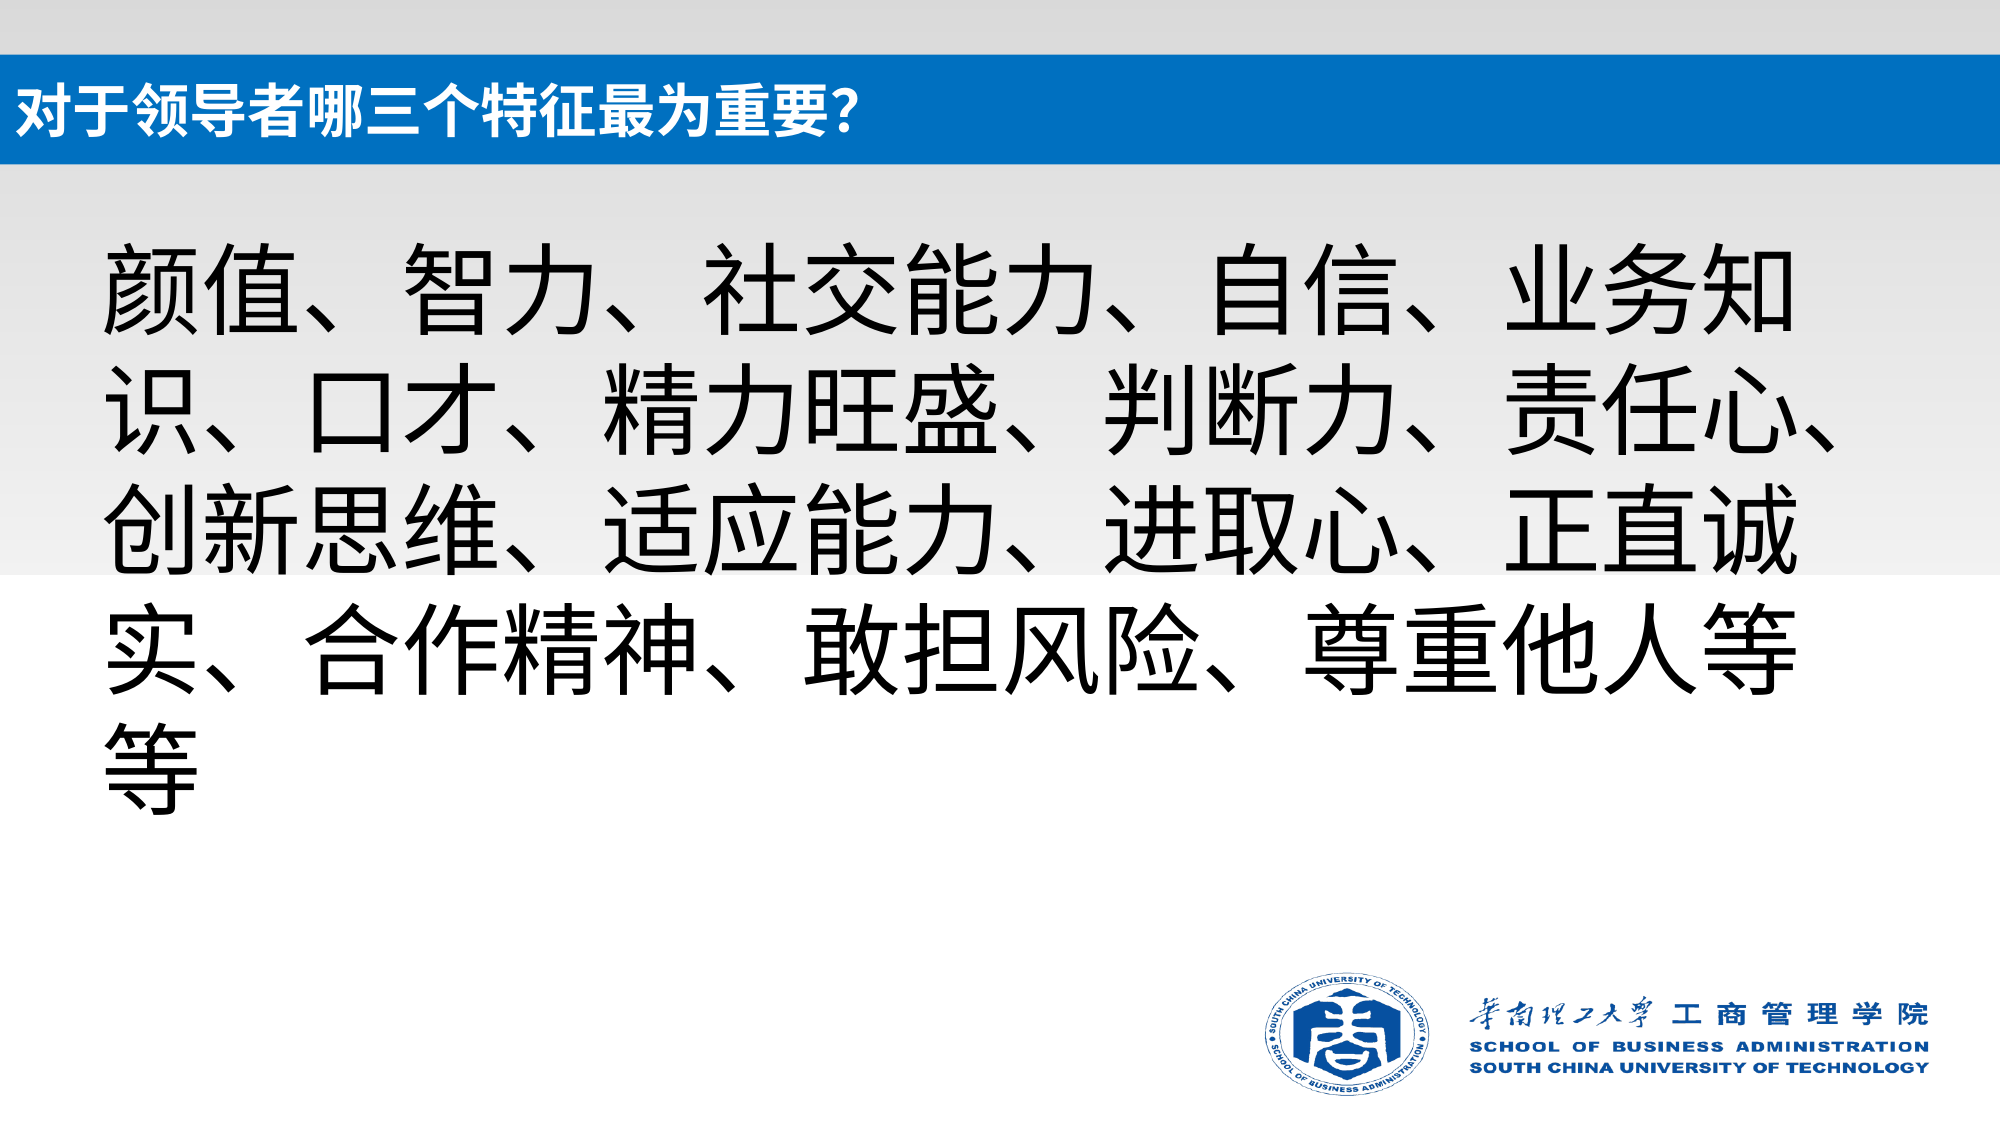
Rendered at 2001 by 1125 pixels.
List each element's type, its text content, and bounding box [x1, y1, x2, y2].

picture [1241, 941, 1961, 1125]
title 对于领导者哪三个特征最为重要？ [0, 54, 2000, 165]
list 颜值、智力、社交能力、自信、业务知识、口才、精力旺盛、判断力、责任心、创新思维、适应能力、进取心、正直诚实、合作精神、敢担风险、尊重他人等等 [86, 219, 1898, 1006]
